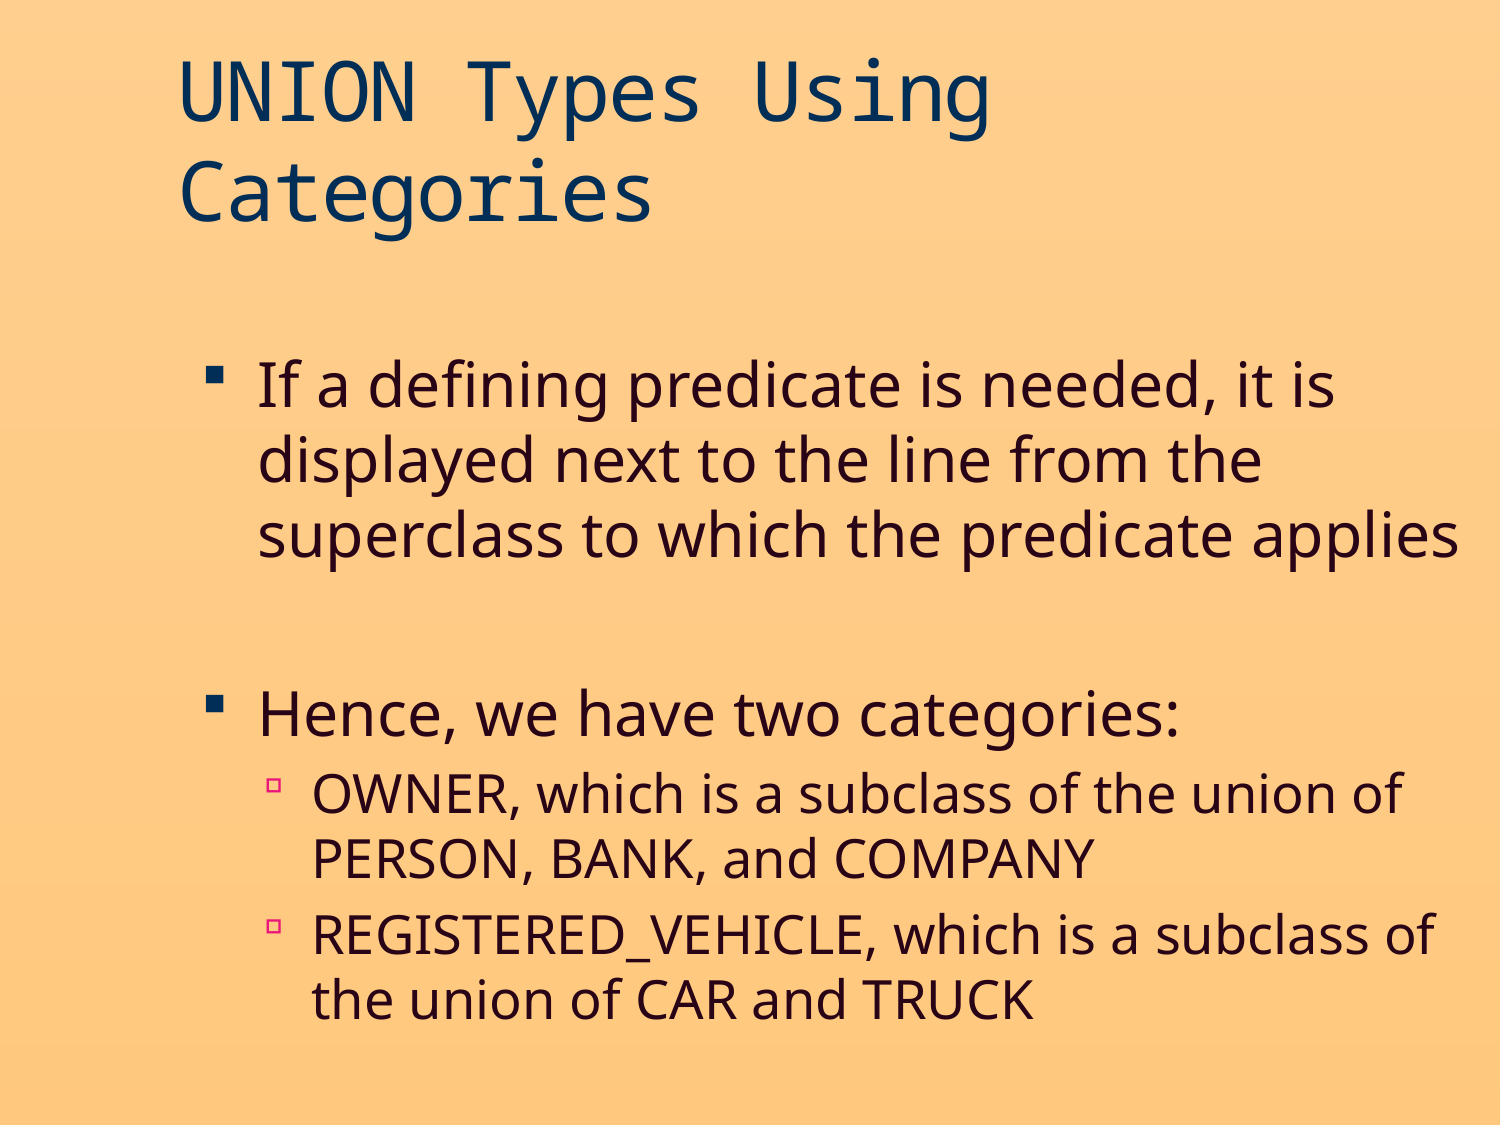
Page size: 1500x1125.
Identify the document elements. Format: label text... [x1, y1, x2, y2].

list If a defining predicate is needed, it is displayed next to the line from the superclass to which the predicate applies Hence, we have two categories: OWNER, which is a subclass of the union of PERSON, BANK, and COMPANY REGISTERED_VEHICLE, which is a subclass of the union of CAR and TRUCK [174, 337, 1500, 1063]
title UNION Types Using Categories [162, 31, 1500, 282]
